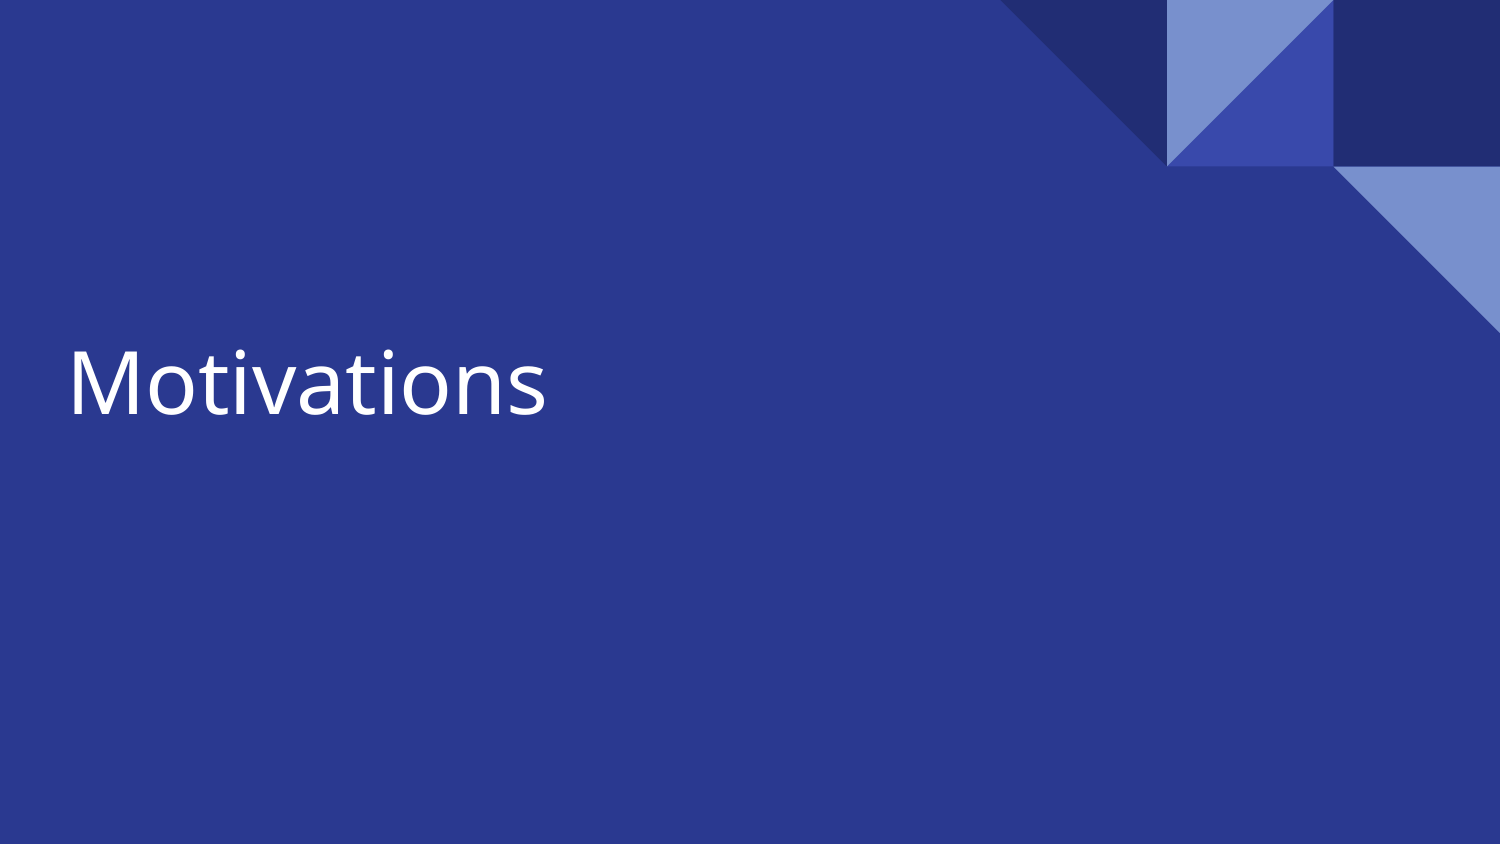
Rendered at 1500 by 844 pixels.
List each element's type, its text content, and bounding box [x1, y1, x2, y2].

title Motivations [51, 110, 1449, 448]
